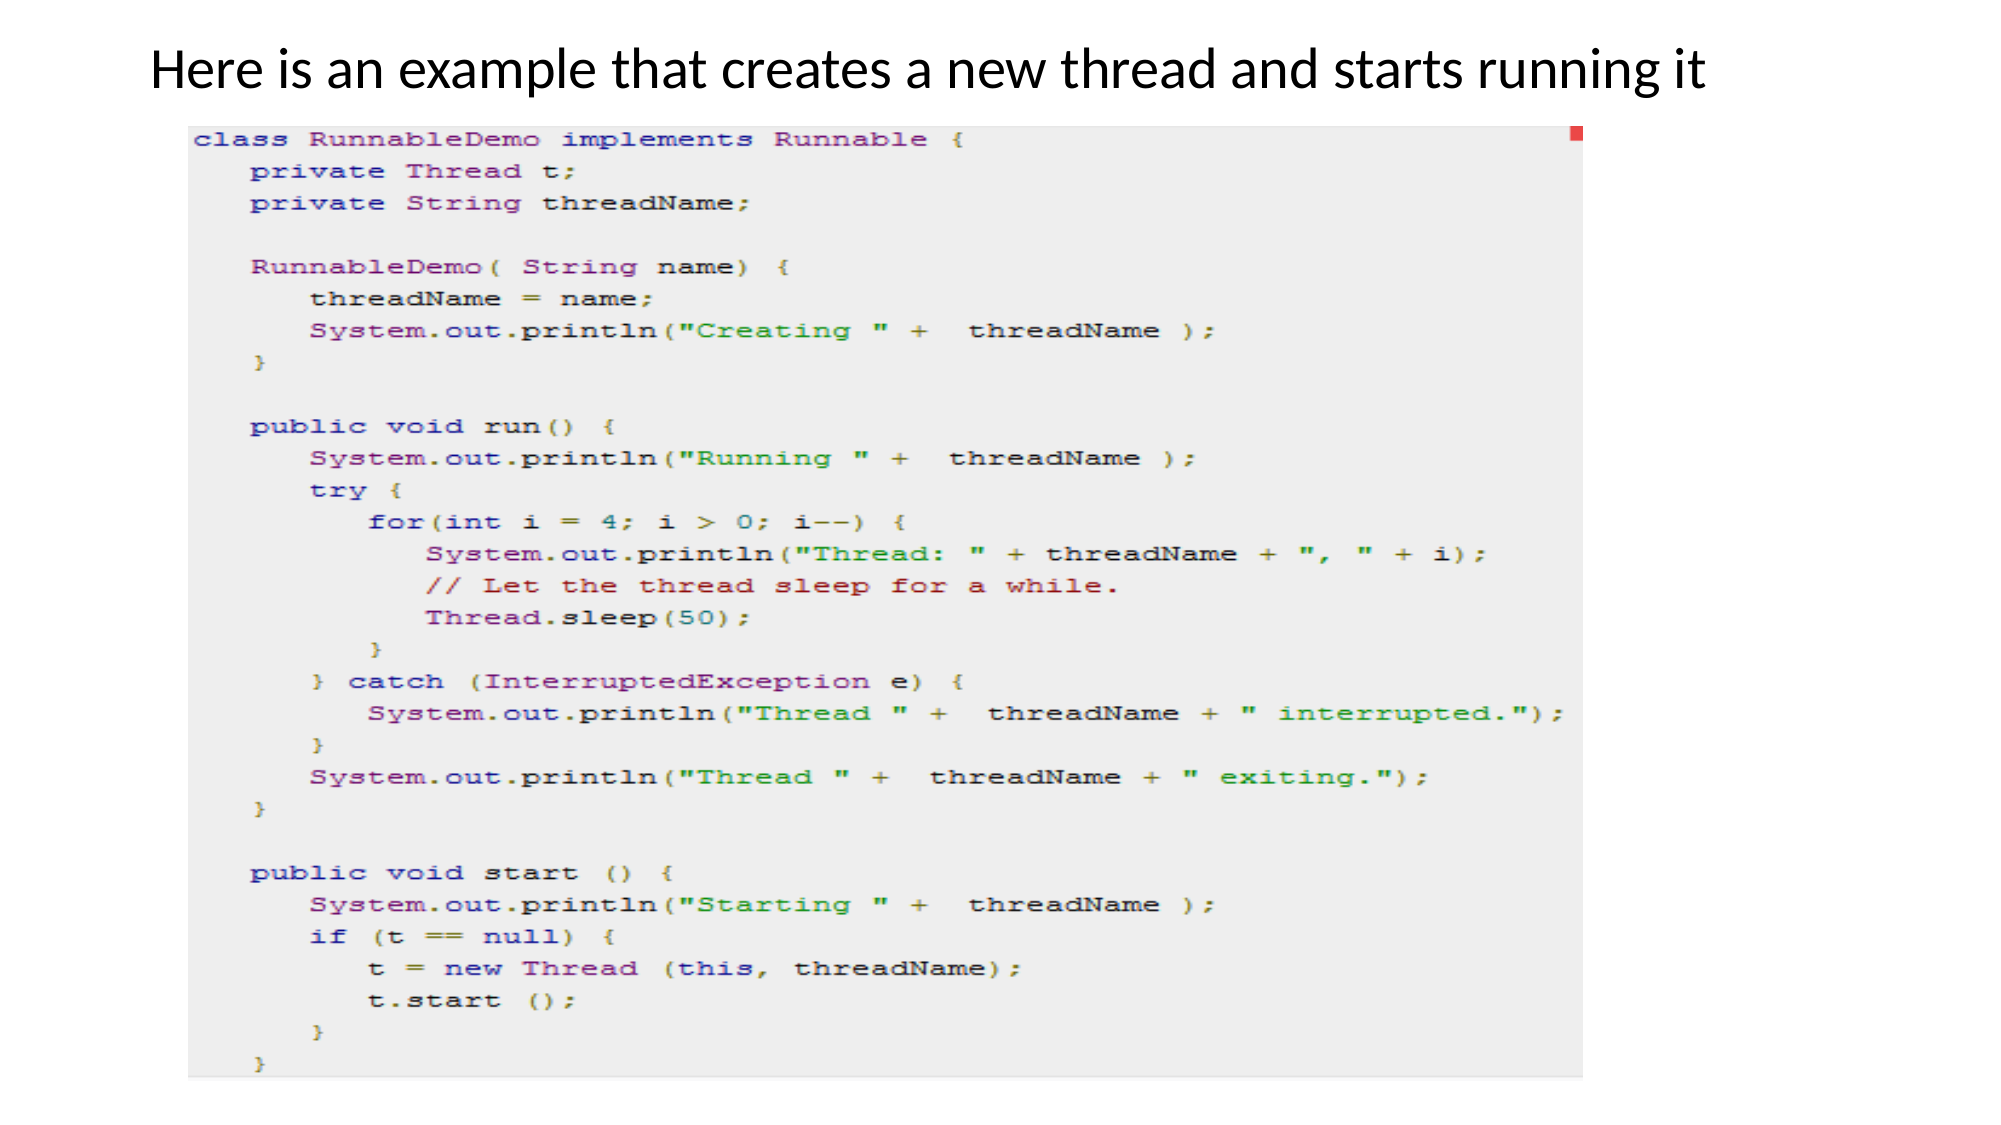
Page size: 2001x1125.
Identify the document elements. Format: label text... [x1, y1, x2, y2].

list Here is an example that creates a new thread and starts running it [135, 30, 1861, 1100]
picture [187, 126, 1583, 1081]
